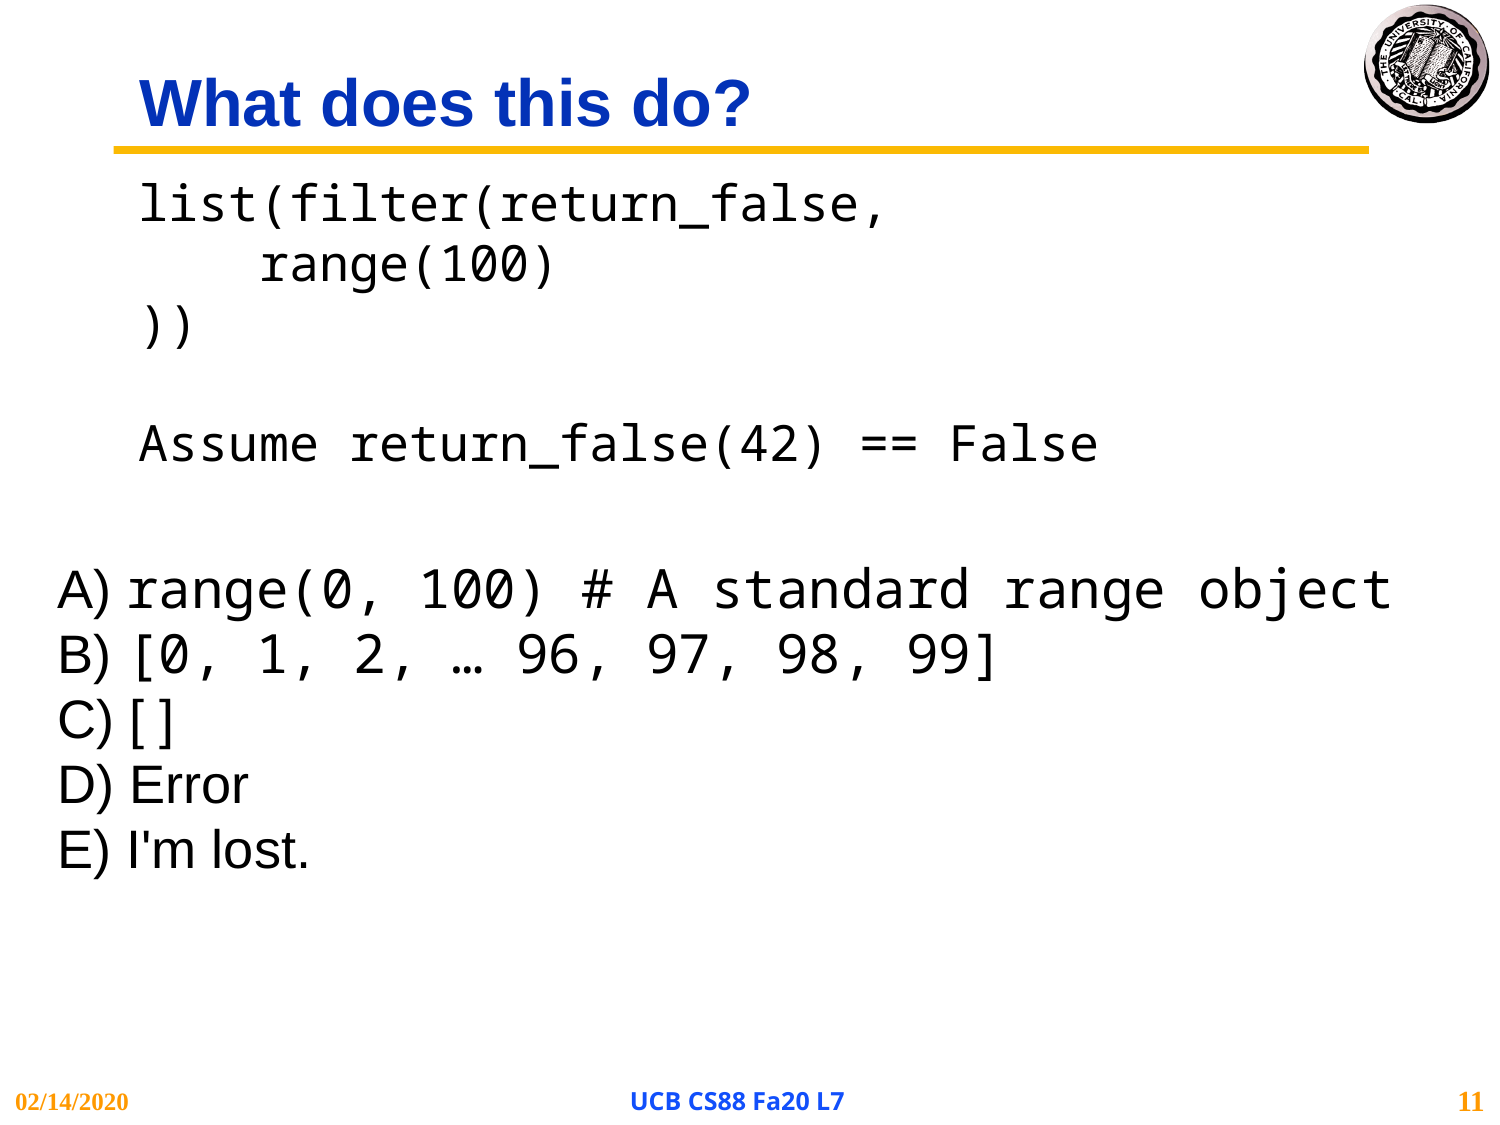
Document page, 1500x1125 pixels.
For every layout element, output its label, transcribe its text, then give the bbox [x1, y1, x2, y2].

text_box 11 [1412, 1074, 1500, 1125]
picture [1350, 0, 1500, 44]
text_box A) range(0, 100) # A standard range object B) [0, 1, 2, … 96, 97, 98, 99] C) [ ] D) Error E) I'm lost. [42, 546, 1488, 1068]
text_box What does this do? [124, 44, 1500, 166]
text_box list(filter(return_false, range(100) )) Assume return_false(42) == False [124, 163, 1498, 250]
text_box 02/14/2020 [0, 1074, 250, 1125]
text_box UCB CS88 Fa20 L7 [499, 1074, 975, 1125]
